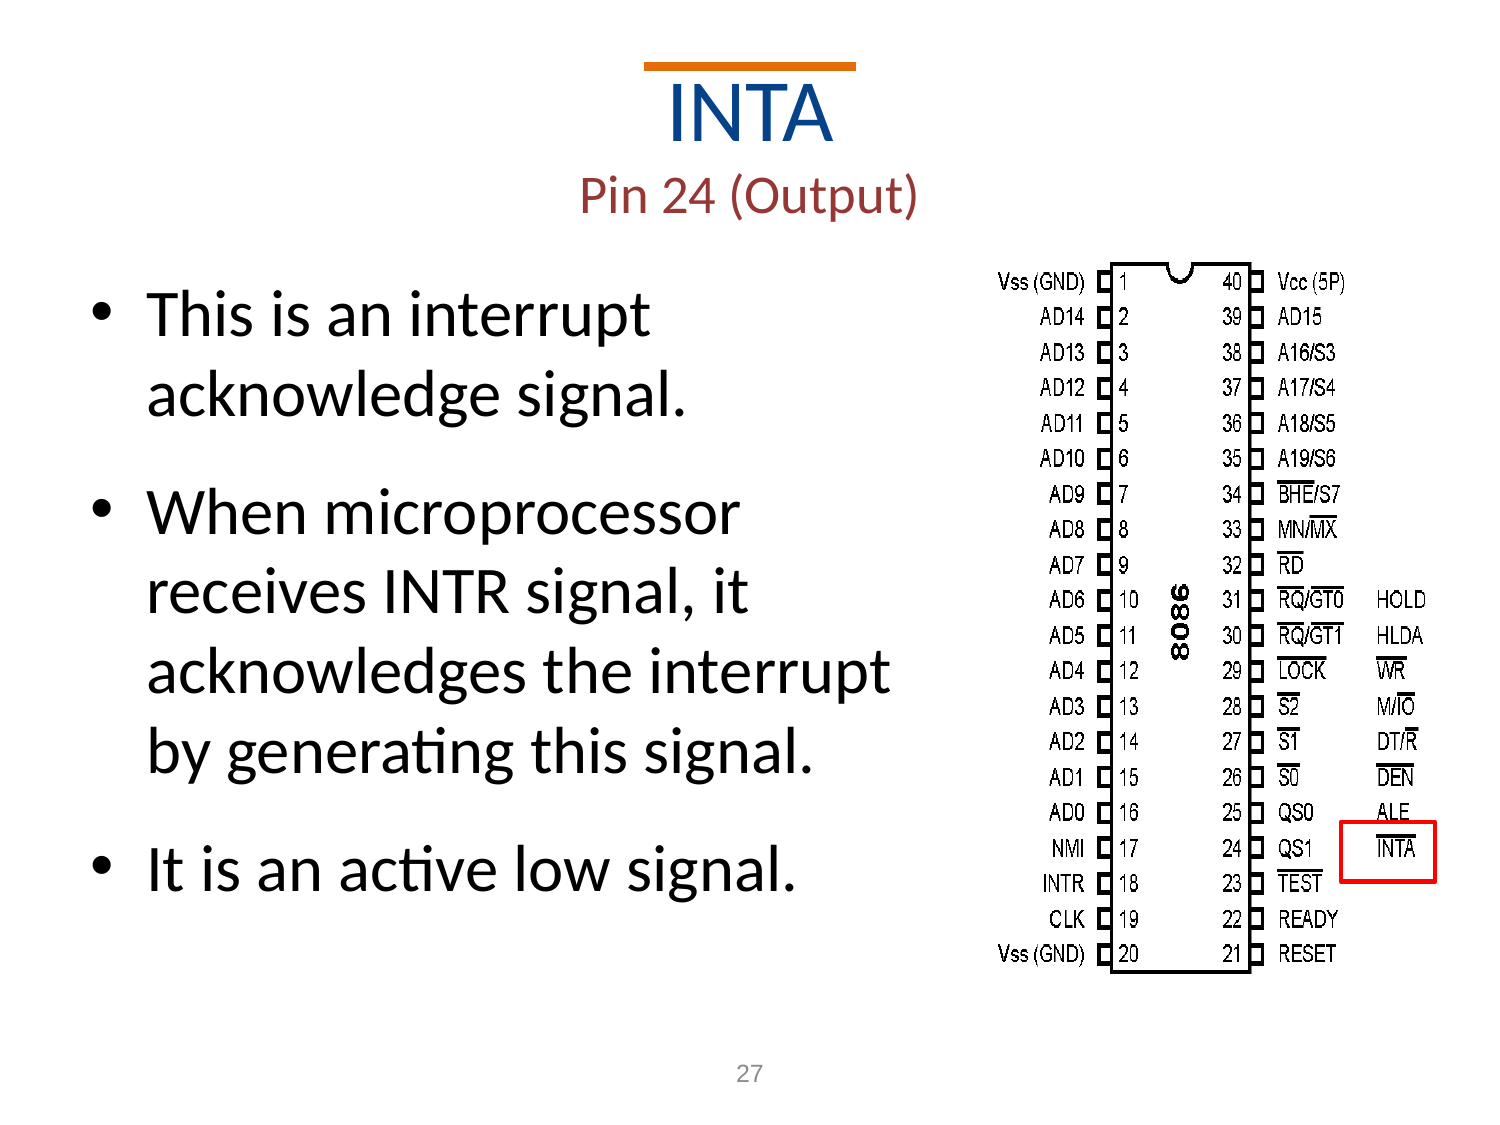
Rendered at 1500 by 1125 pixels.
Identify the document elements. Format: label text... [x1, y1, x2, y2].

list This is an interrupt acknowledge signal. When microprocessor receives INTR signal, it acknowledges the interrupt by generating this signal. It is an active low signal. [74, 262, 963, 1006]
slide_number 27 [512, 1042, 988, 1103]
picture [985, 255, 1436, 977]
title INTA Pin 24 (Output) [74, 44, 1426, 233]
